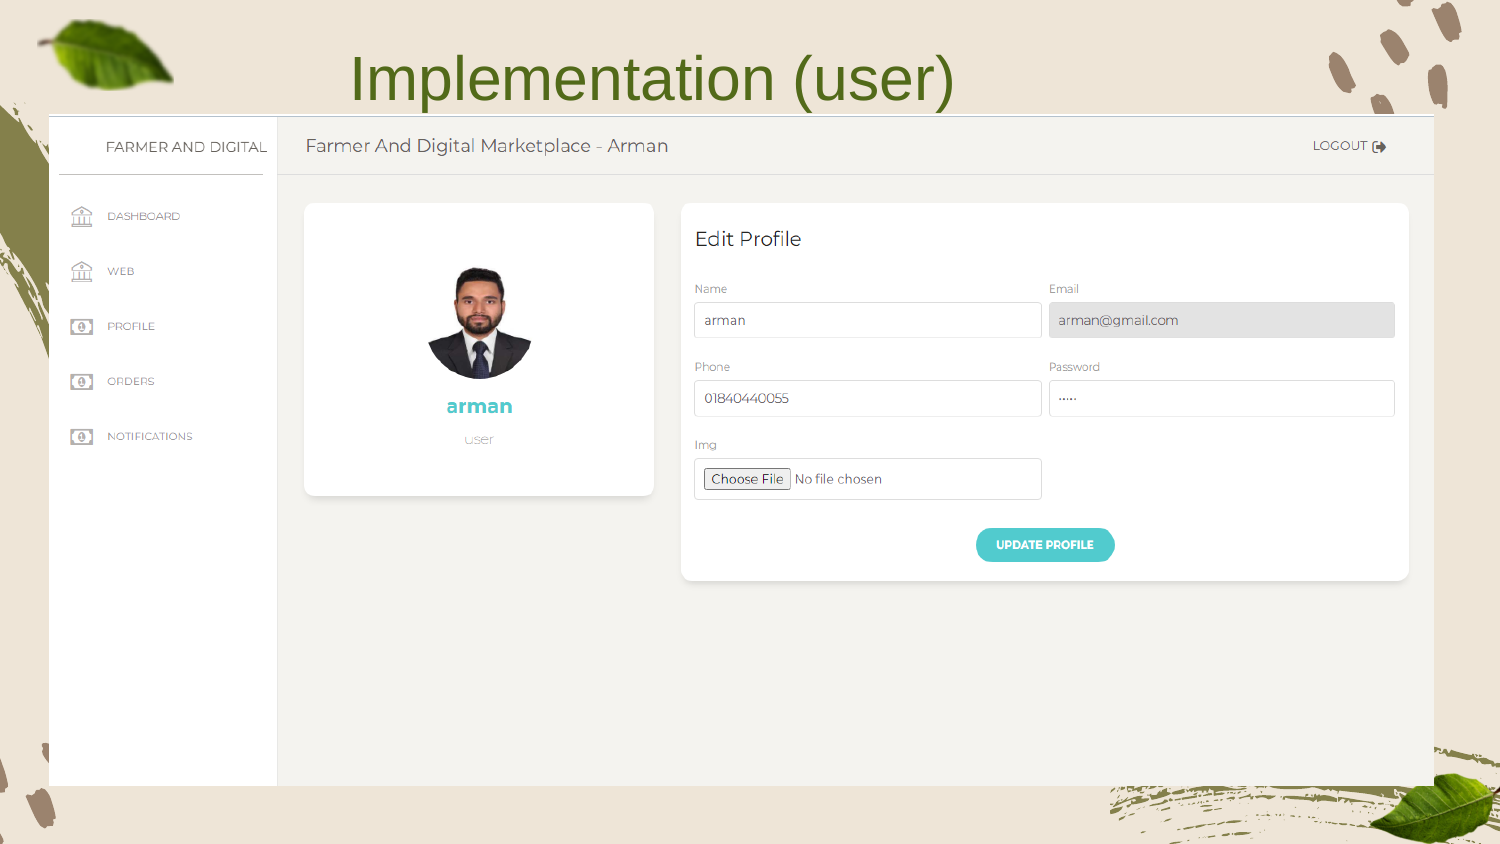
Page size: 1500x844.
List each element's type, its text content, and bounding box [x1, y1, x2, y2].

picture [49, 114, 1500, 844]
text_box Implementation (user) [183, 40, 1123, 111]
picture [37, 18, 174, 91]
